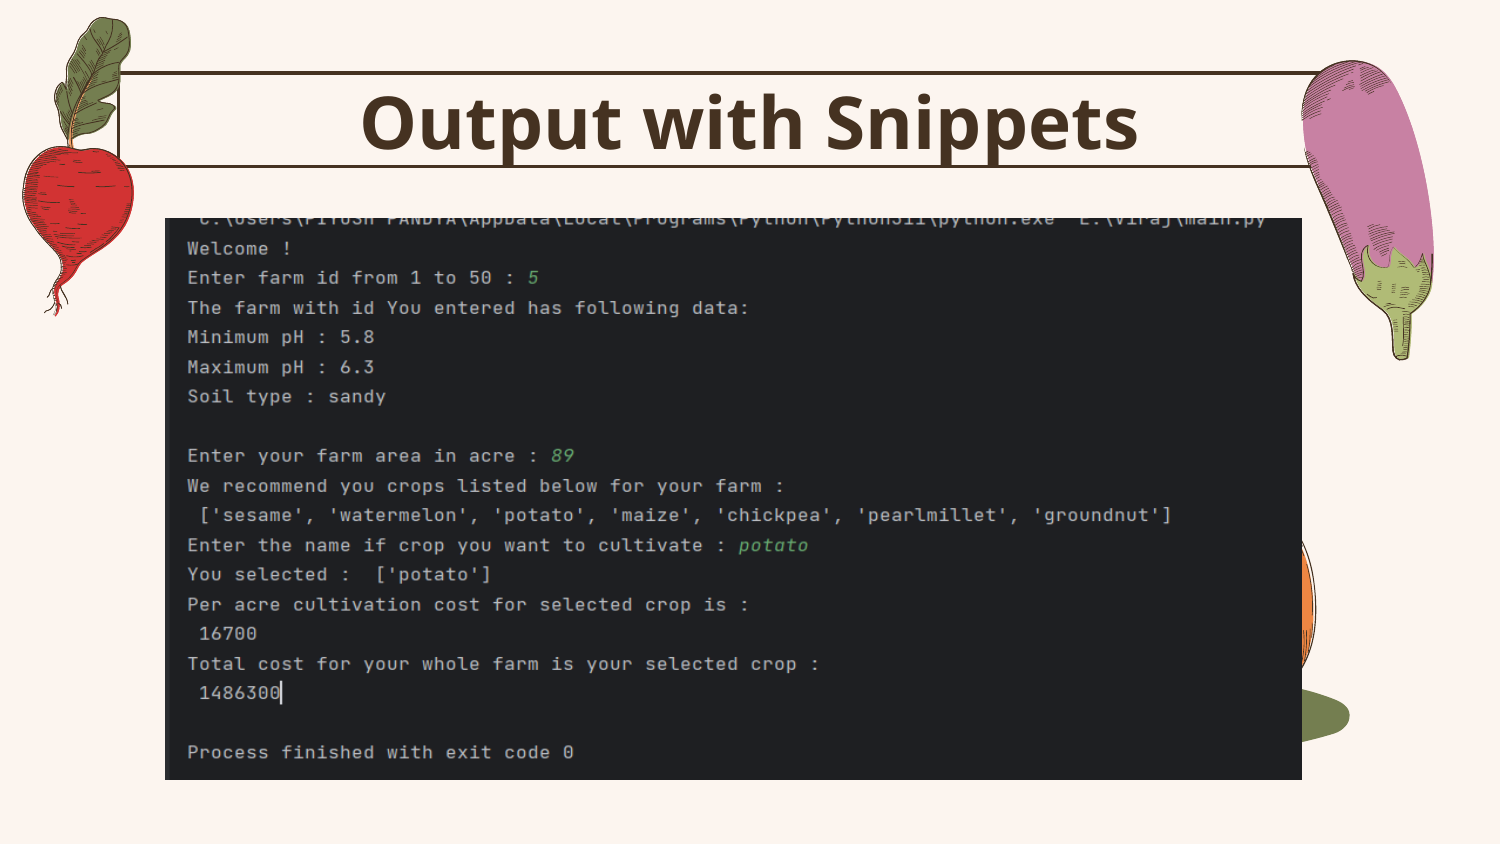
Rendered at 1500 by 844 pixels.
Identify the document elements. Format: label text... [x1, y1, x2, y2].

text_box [20, 16, 140, 317]
title Output with Snippets [144, 71, 1306, 168]
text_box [1311, 57, 1455, 350]
picture [165, 217, 1302, 781]
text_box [1305, 421, 1351, 756]
